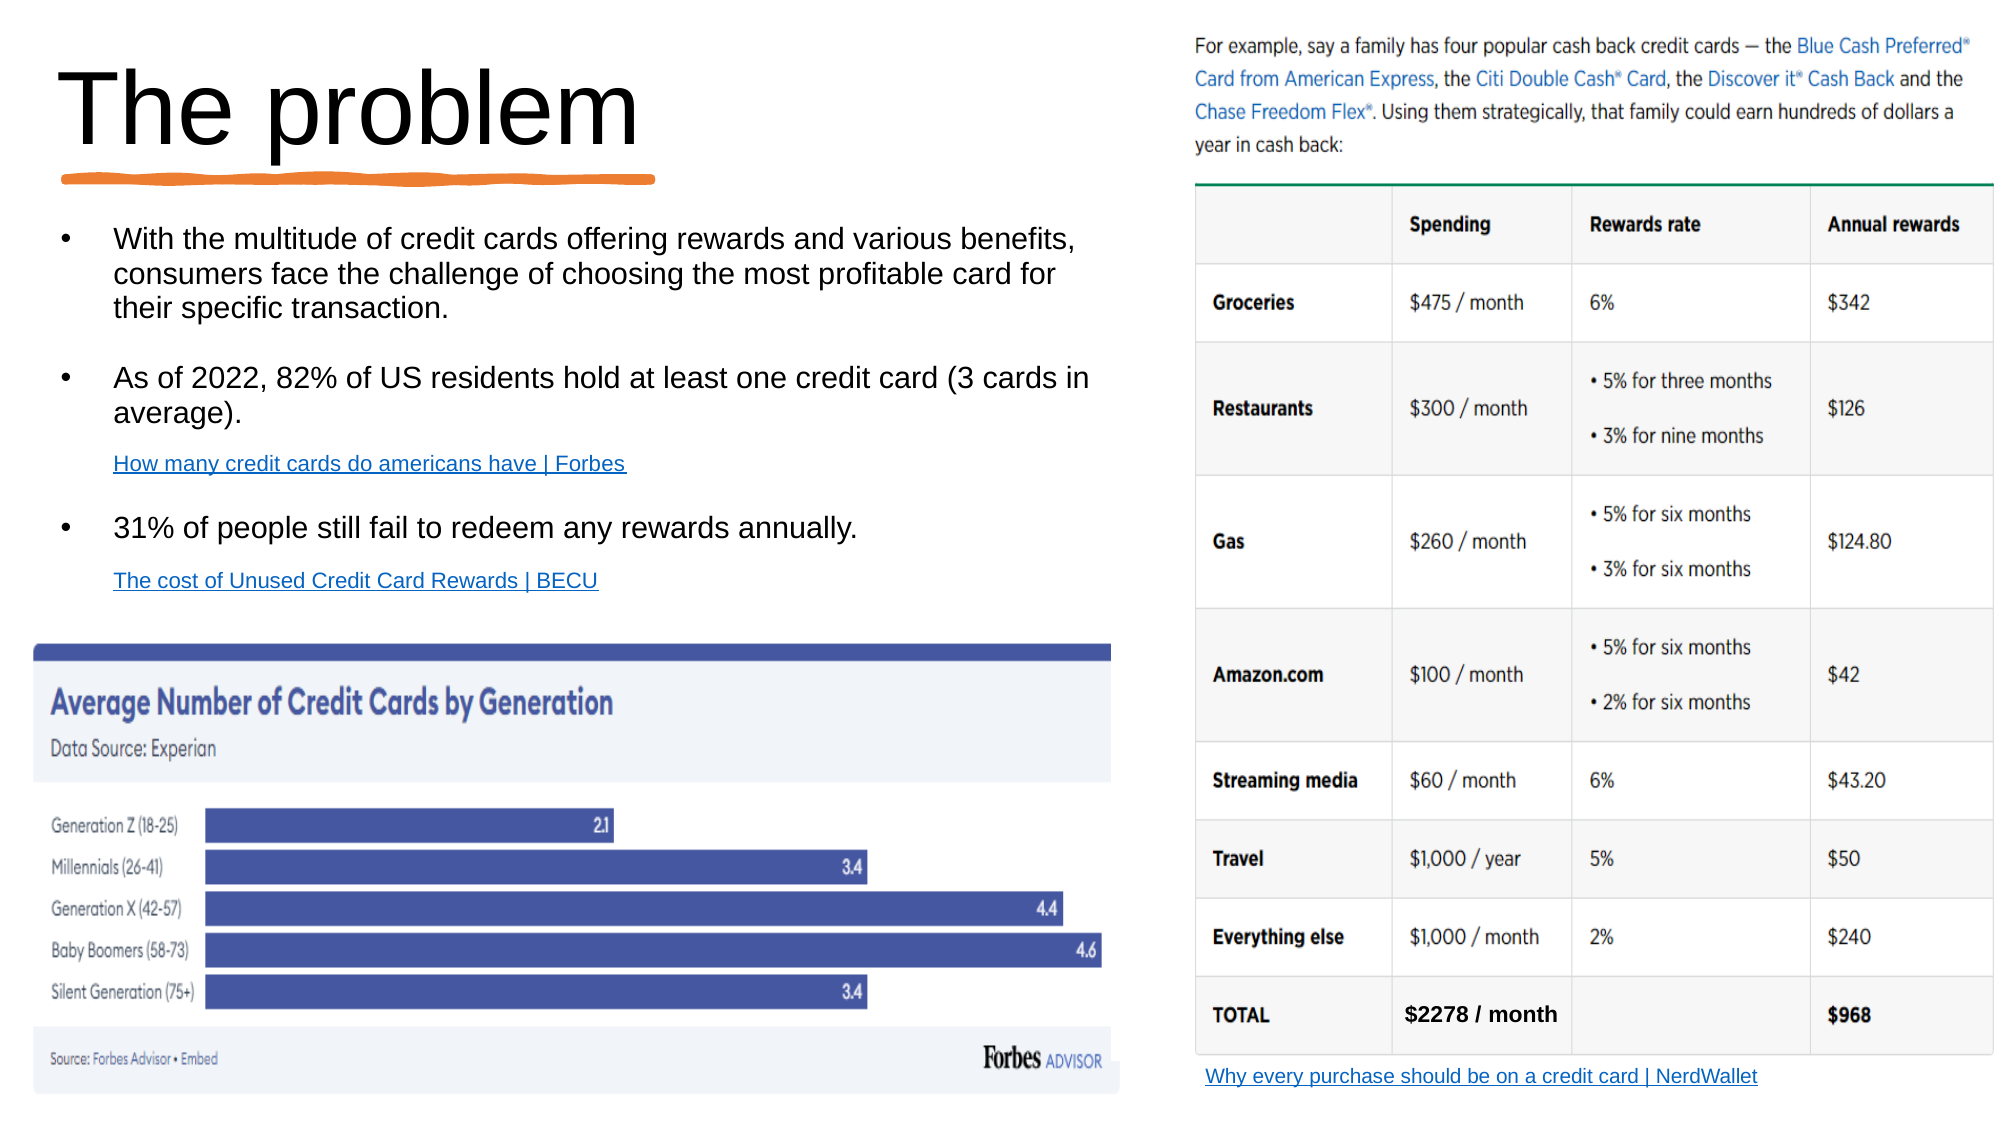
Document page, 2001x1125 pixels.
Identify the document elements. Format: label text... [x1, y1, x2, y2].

title The problem [41, 0, 1037, 175]
picture [13, 11, 2000, 1103]
text_box Why every purchase should be on a credit card | NerdWallet [1190, 1069, 1908, 1079]
text_box [64, 174, 652, 180]
list With the multitude of credit cards offering rewards and various benefits, consumers face the challenge of choosing the most profitable card for their specific transaction. As of 2022, 82% of US residents hold at least one credit card (3 cards in average). How many credit cards do americans have | Forbes 31% of people still fail to redeem any rewards annually. The cost of Unused Credit Card Rewards | BECU [23, 180, 1106, 624]
